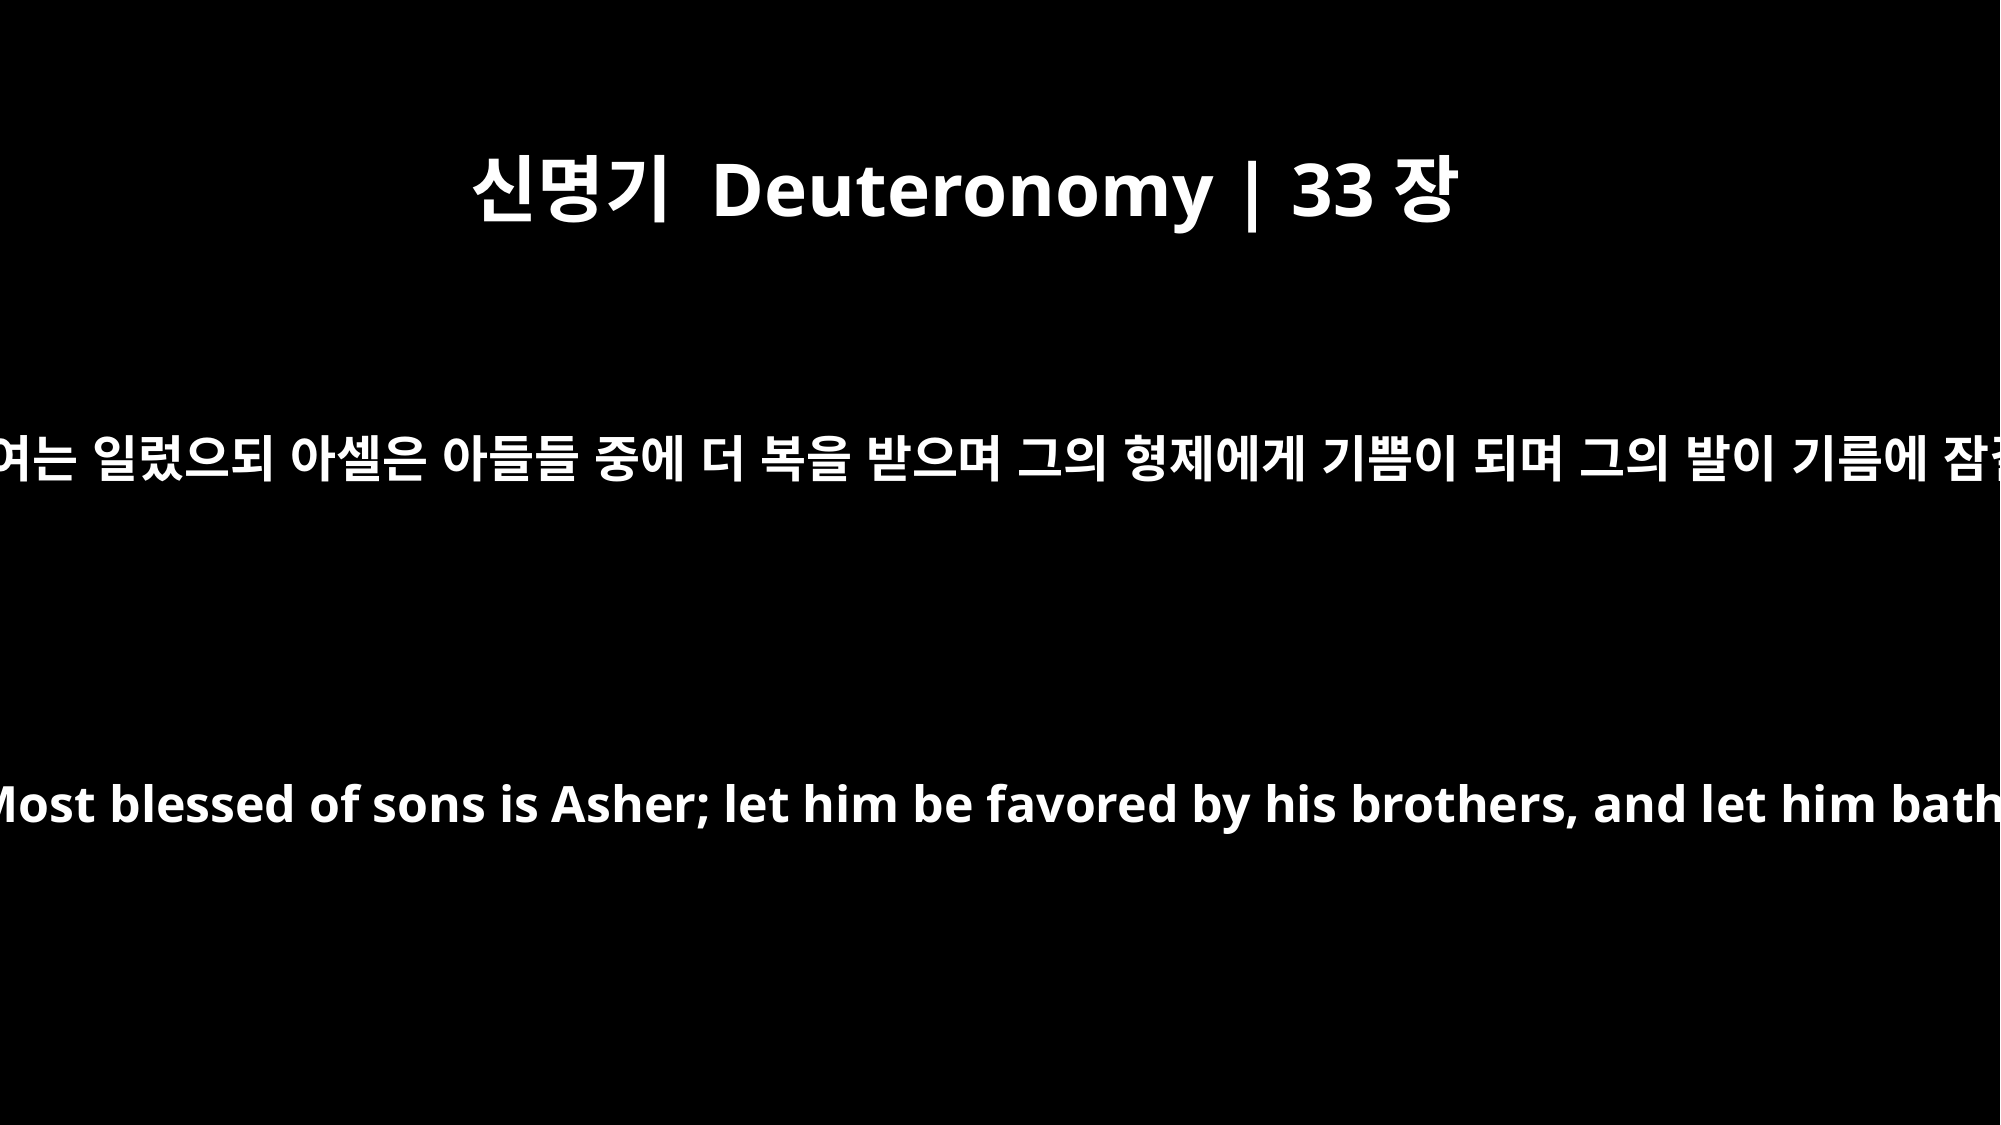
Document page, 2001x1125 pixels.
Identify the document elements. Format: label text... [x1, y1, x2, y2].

text_box About Asher he said: "Most blessed of sons is Asher; let him be favored by his brothers, and let him bathe his feet in oil. [0, 764, 2000, 840]
text_box 24 아셀에 대하여는 일렀으되 아셀은 아들들 중에 더 복을 받으며 그의 형제에게 기쁨이 되며 그의 발이 기름에 잠길지로다 [0, 359, 2000, 495]
text_box 신명기 Deuteronomy | 33장 [456, 136, 1476, 239]
